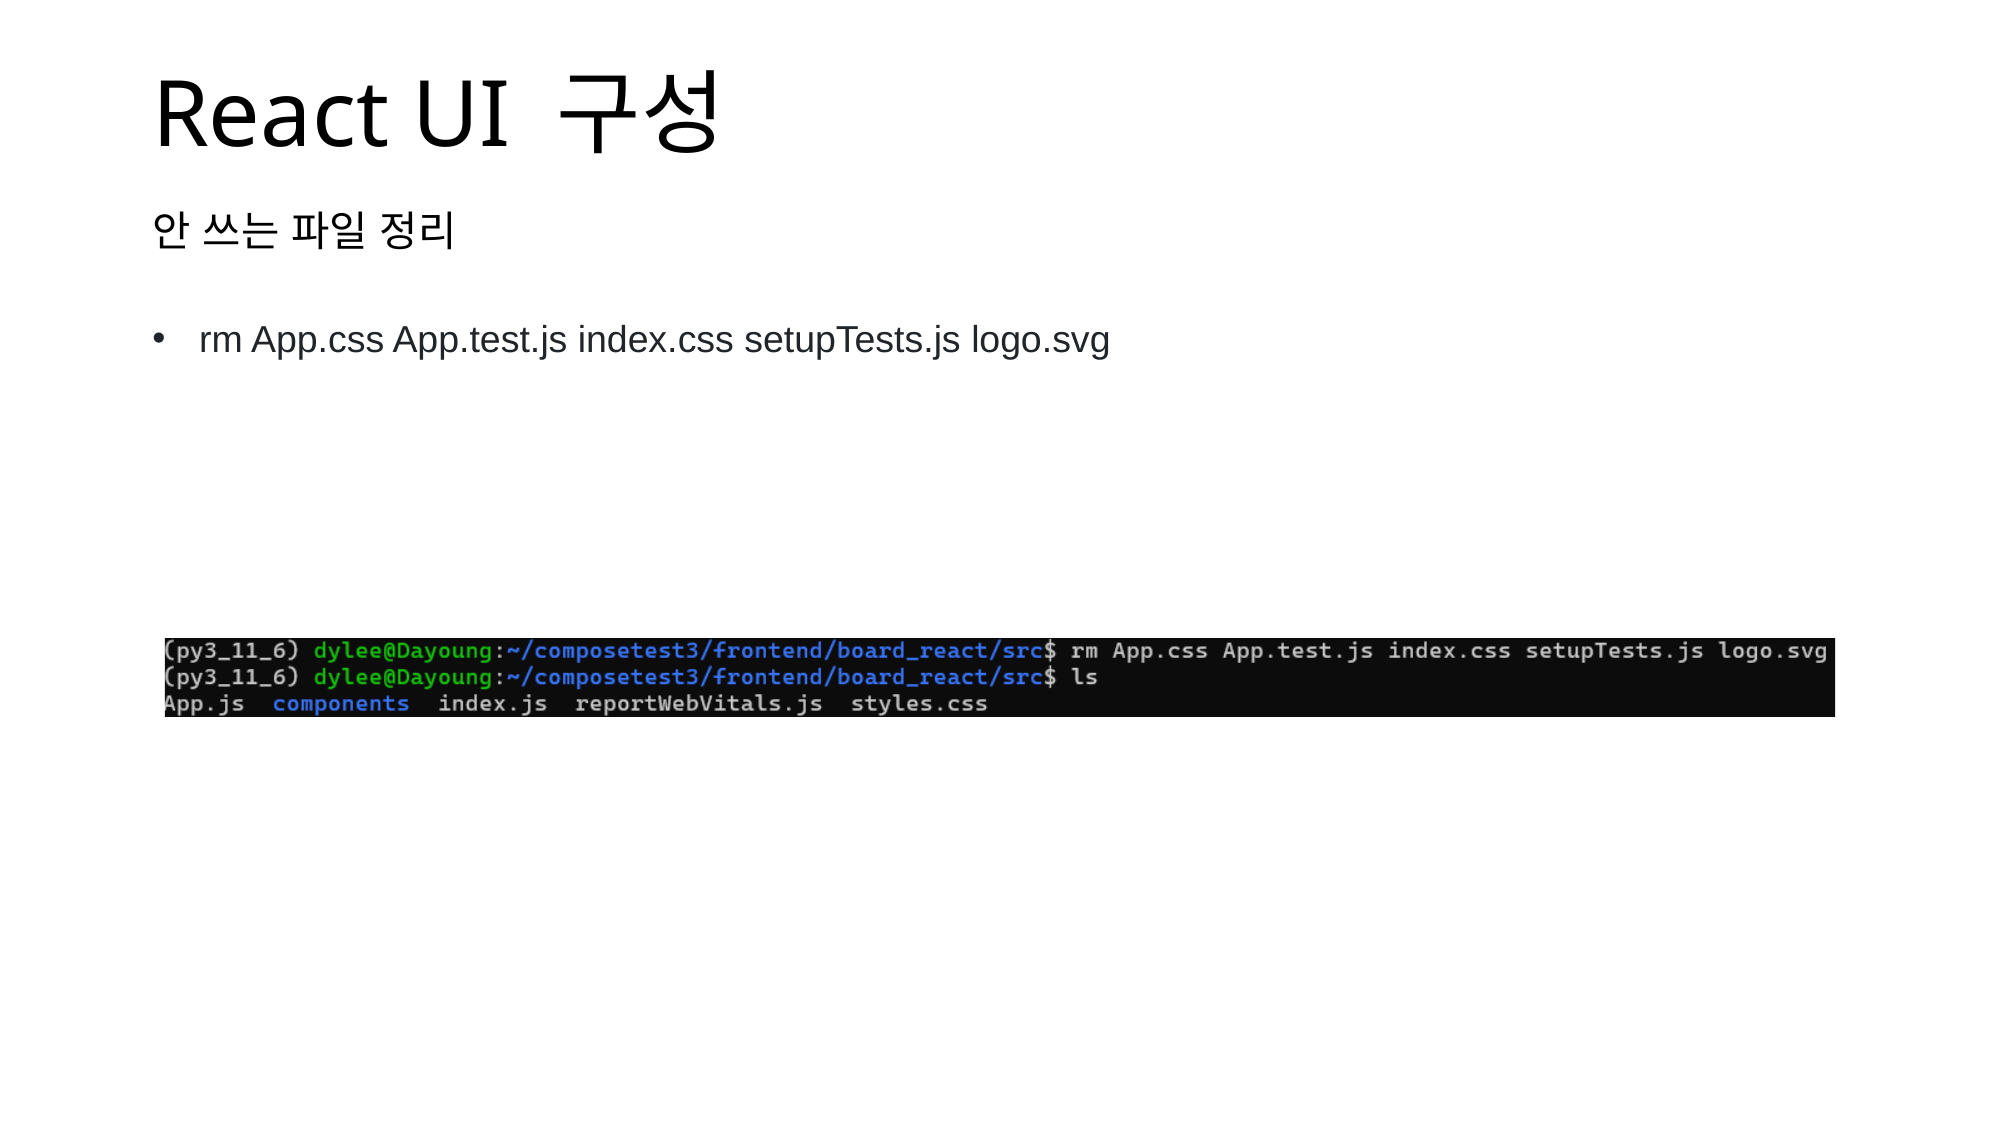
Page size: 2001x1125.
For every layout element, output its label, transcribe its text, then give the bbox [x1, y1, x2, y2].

text_box rm App.css App.test.js index.css setupTests.js logo.svg [137, 307, 1164, 368]
text_box 안 쓰는 파일 정리 [137, 197, 1071, 263]
picture [164, 637, 1836, 718]
text_box React UI 구성 [137, 59, 1897, 201]
